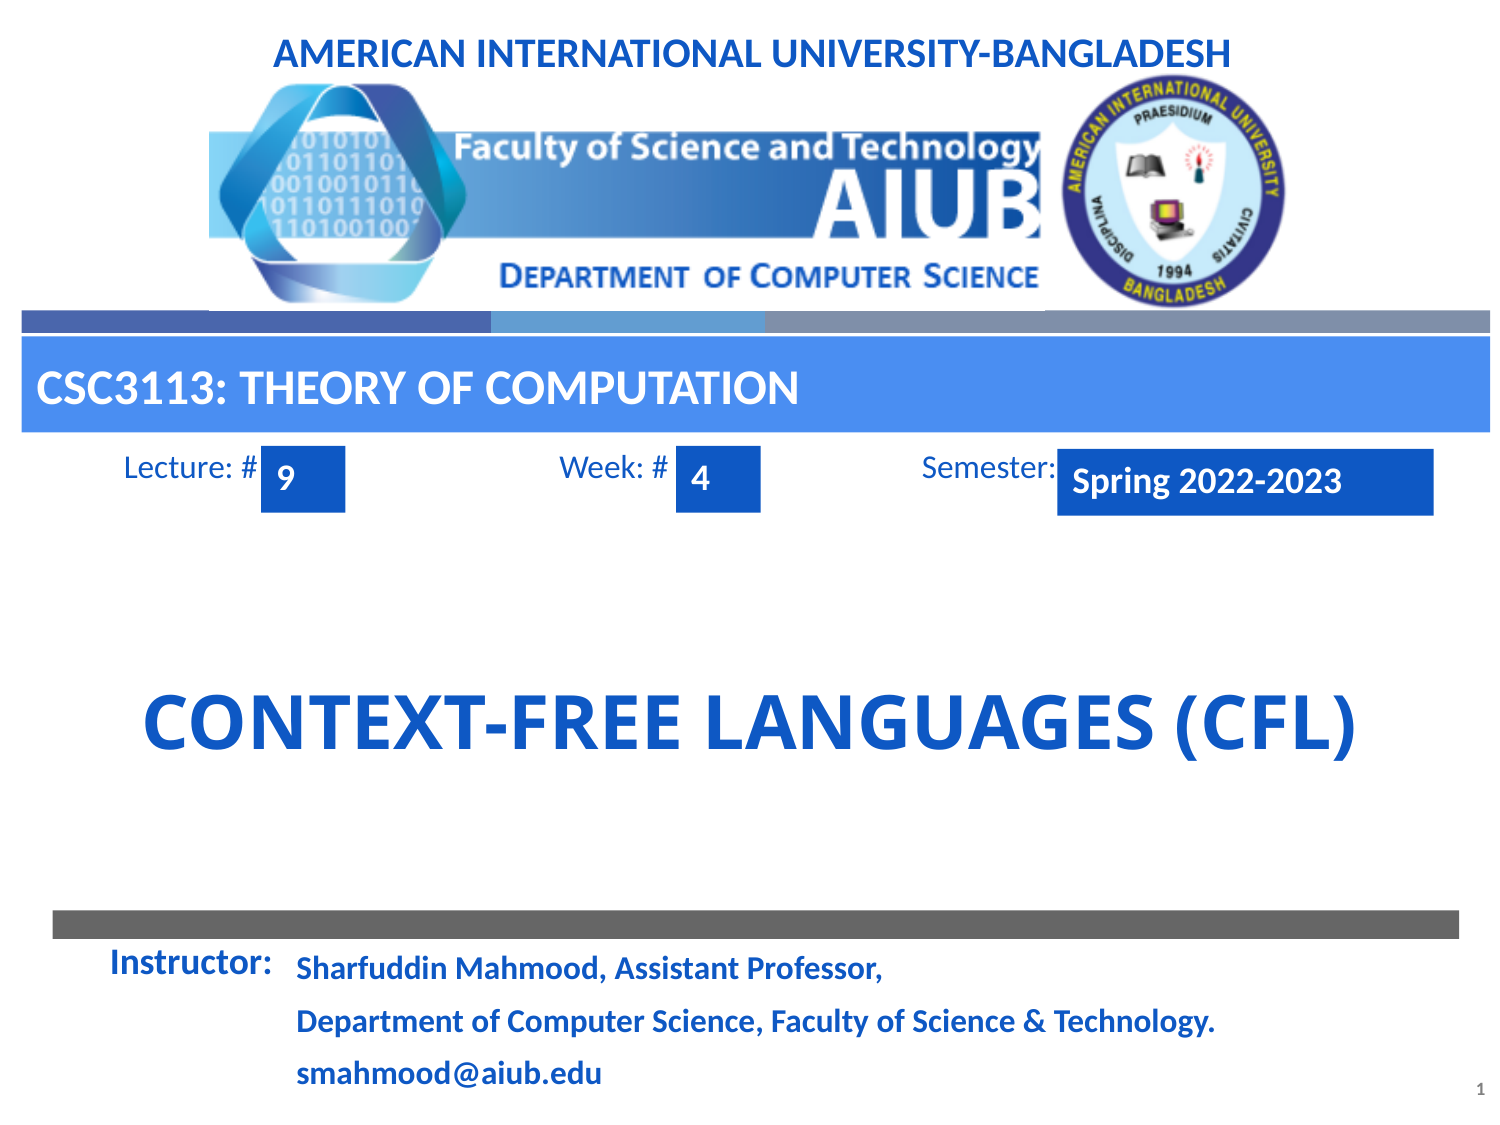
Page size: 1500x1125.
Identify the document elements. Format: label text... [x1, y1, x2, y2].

title Context-Free Languages (CFL) [123, 545, 1377, 895]
list Spring 2022-2023 [1057, 448, 1434, 516]
picture [209, 71, 1045, 311]
list CSC3113: Theory of Computation [21, 336, 1491, 433]
list 9 [261, 445, 346, 513]
list 4 [676, 445, 761, 513]
picture [1057, 69, 1291, 314]
list Sharfuddin Mahmood, Assistant Professor, Department of Computer Science, Faculty of Science & Technology. smahmood@aiub.edu [281, 938, 1434, 1105]
